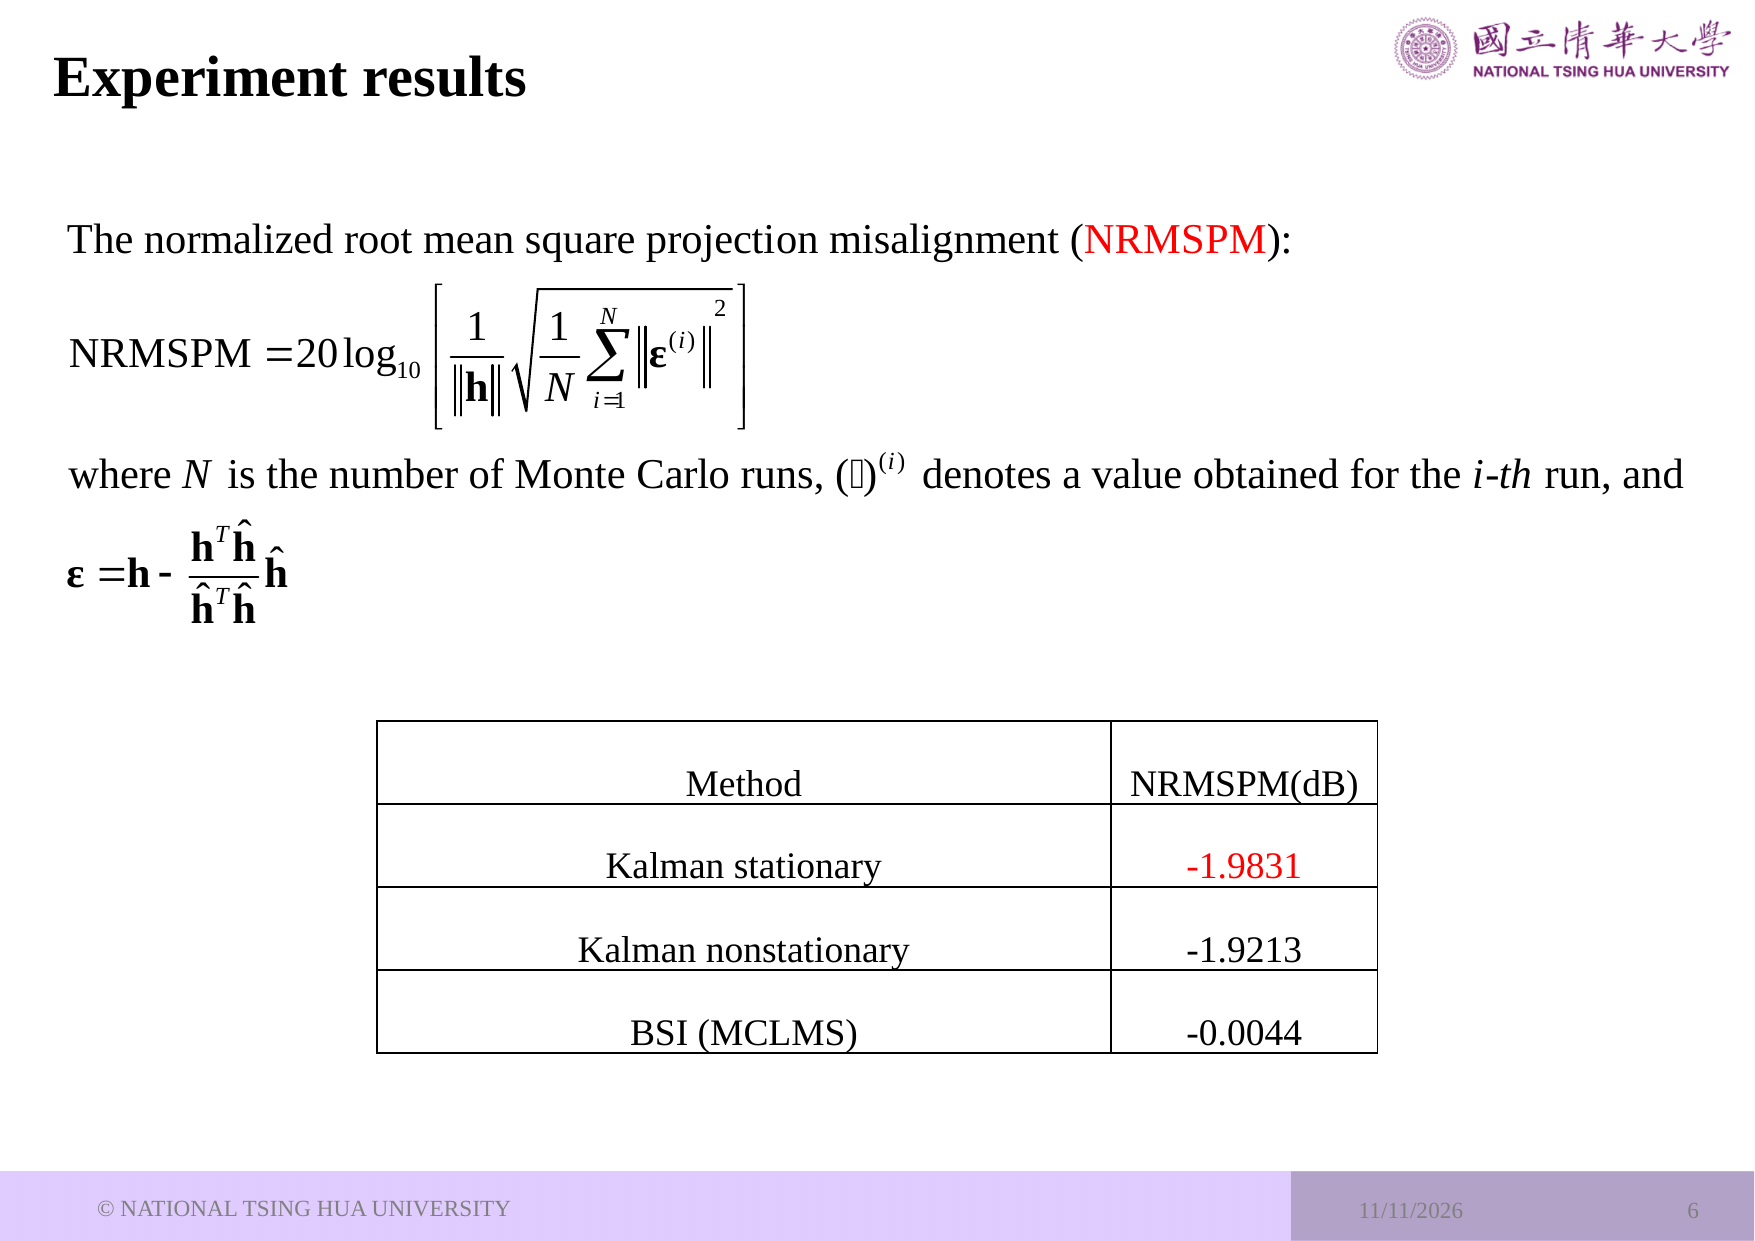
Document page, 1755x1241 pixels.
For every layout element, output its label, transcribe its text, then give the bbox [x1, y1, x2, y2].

slide_number 6 [1577, 1180, 1714, 1239]
picture [1388, 2, 1755, 95]
table_header NRMSPM(dB) [1112, 722, 1377, 803]
picture [0, 1171, 1291, 1241]
table_cell -1.9213 [1112, 888, 1377, 969]
table_cell Kalman stationary [378, 805, 1110, 886]
title Experiment results [38, 18, 1566, 122]
table_cell -0.0044 [1112, 971, 1377, 1052]
table_cell -1.9831 [1112, 805, 1377, 886]
table_cell Kalman nonstationary [378, 888, 1110, 969]
table_header Method [378, 722, 1110, 803]
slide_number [1343, 1180, 1551, 1239]
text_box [60, 213, 1694, 634]
table_cell BSI (MCLMS) [378, 971, 1110, 1052]
footer © NATIONAL TSING HUA UNIVERSITY [82, 1177, 562, 1236]
